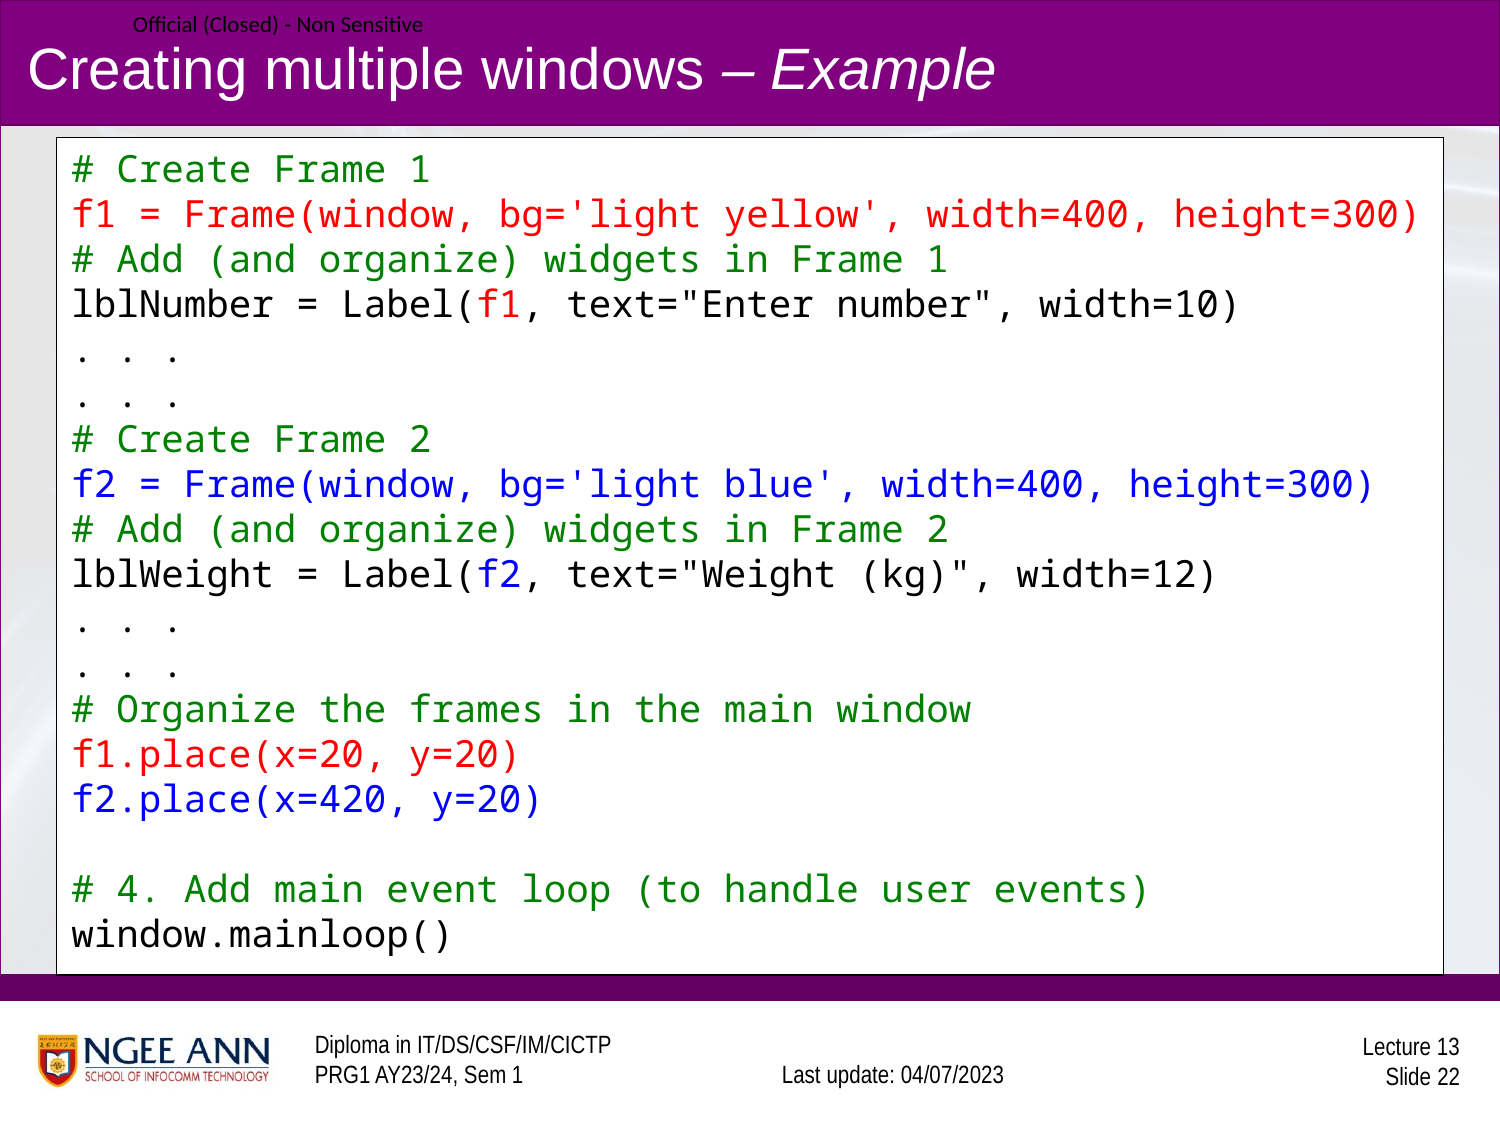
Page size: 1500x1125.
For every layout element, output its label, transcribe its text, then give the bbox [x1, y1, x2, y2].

list # Create Frame 1 f1 = Frame(window, bg='light yellow', width=400, height=300) # Add (and organize) widgets in Frame 1 lblNumber = Label(f1, text="Enter number", width=10) . . . . . . # Create Frame 2 f2 = Frame(window, bg='light blue', width=400, height=300) # Add (and organize) widgets in Frame 2 lblWeight = Label(f2, text="Weight (kg)", width=12) . . . . . . # Organize the frames in the main window f1.place(x=20, y=20) f2.place(x=420, y=20) # 4. Add main event loop (to handle user events) window.mainloop() [56, 137, 1444, 976]
picture [12, 1012, 294, 1109]
title Creating multiple windows – Example [12, 19, 1488, 113]
